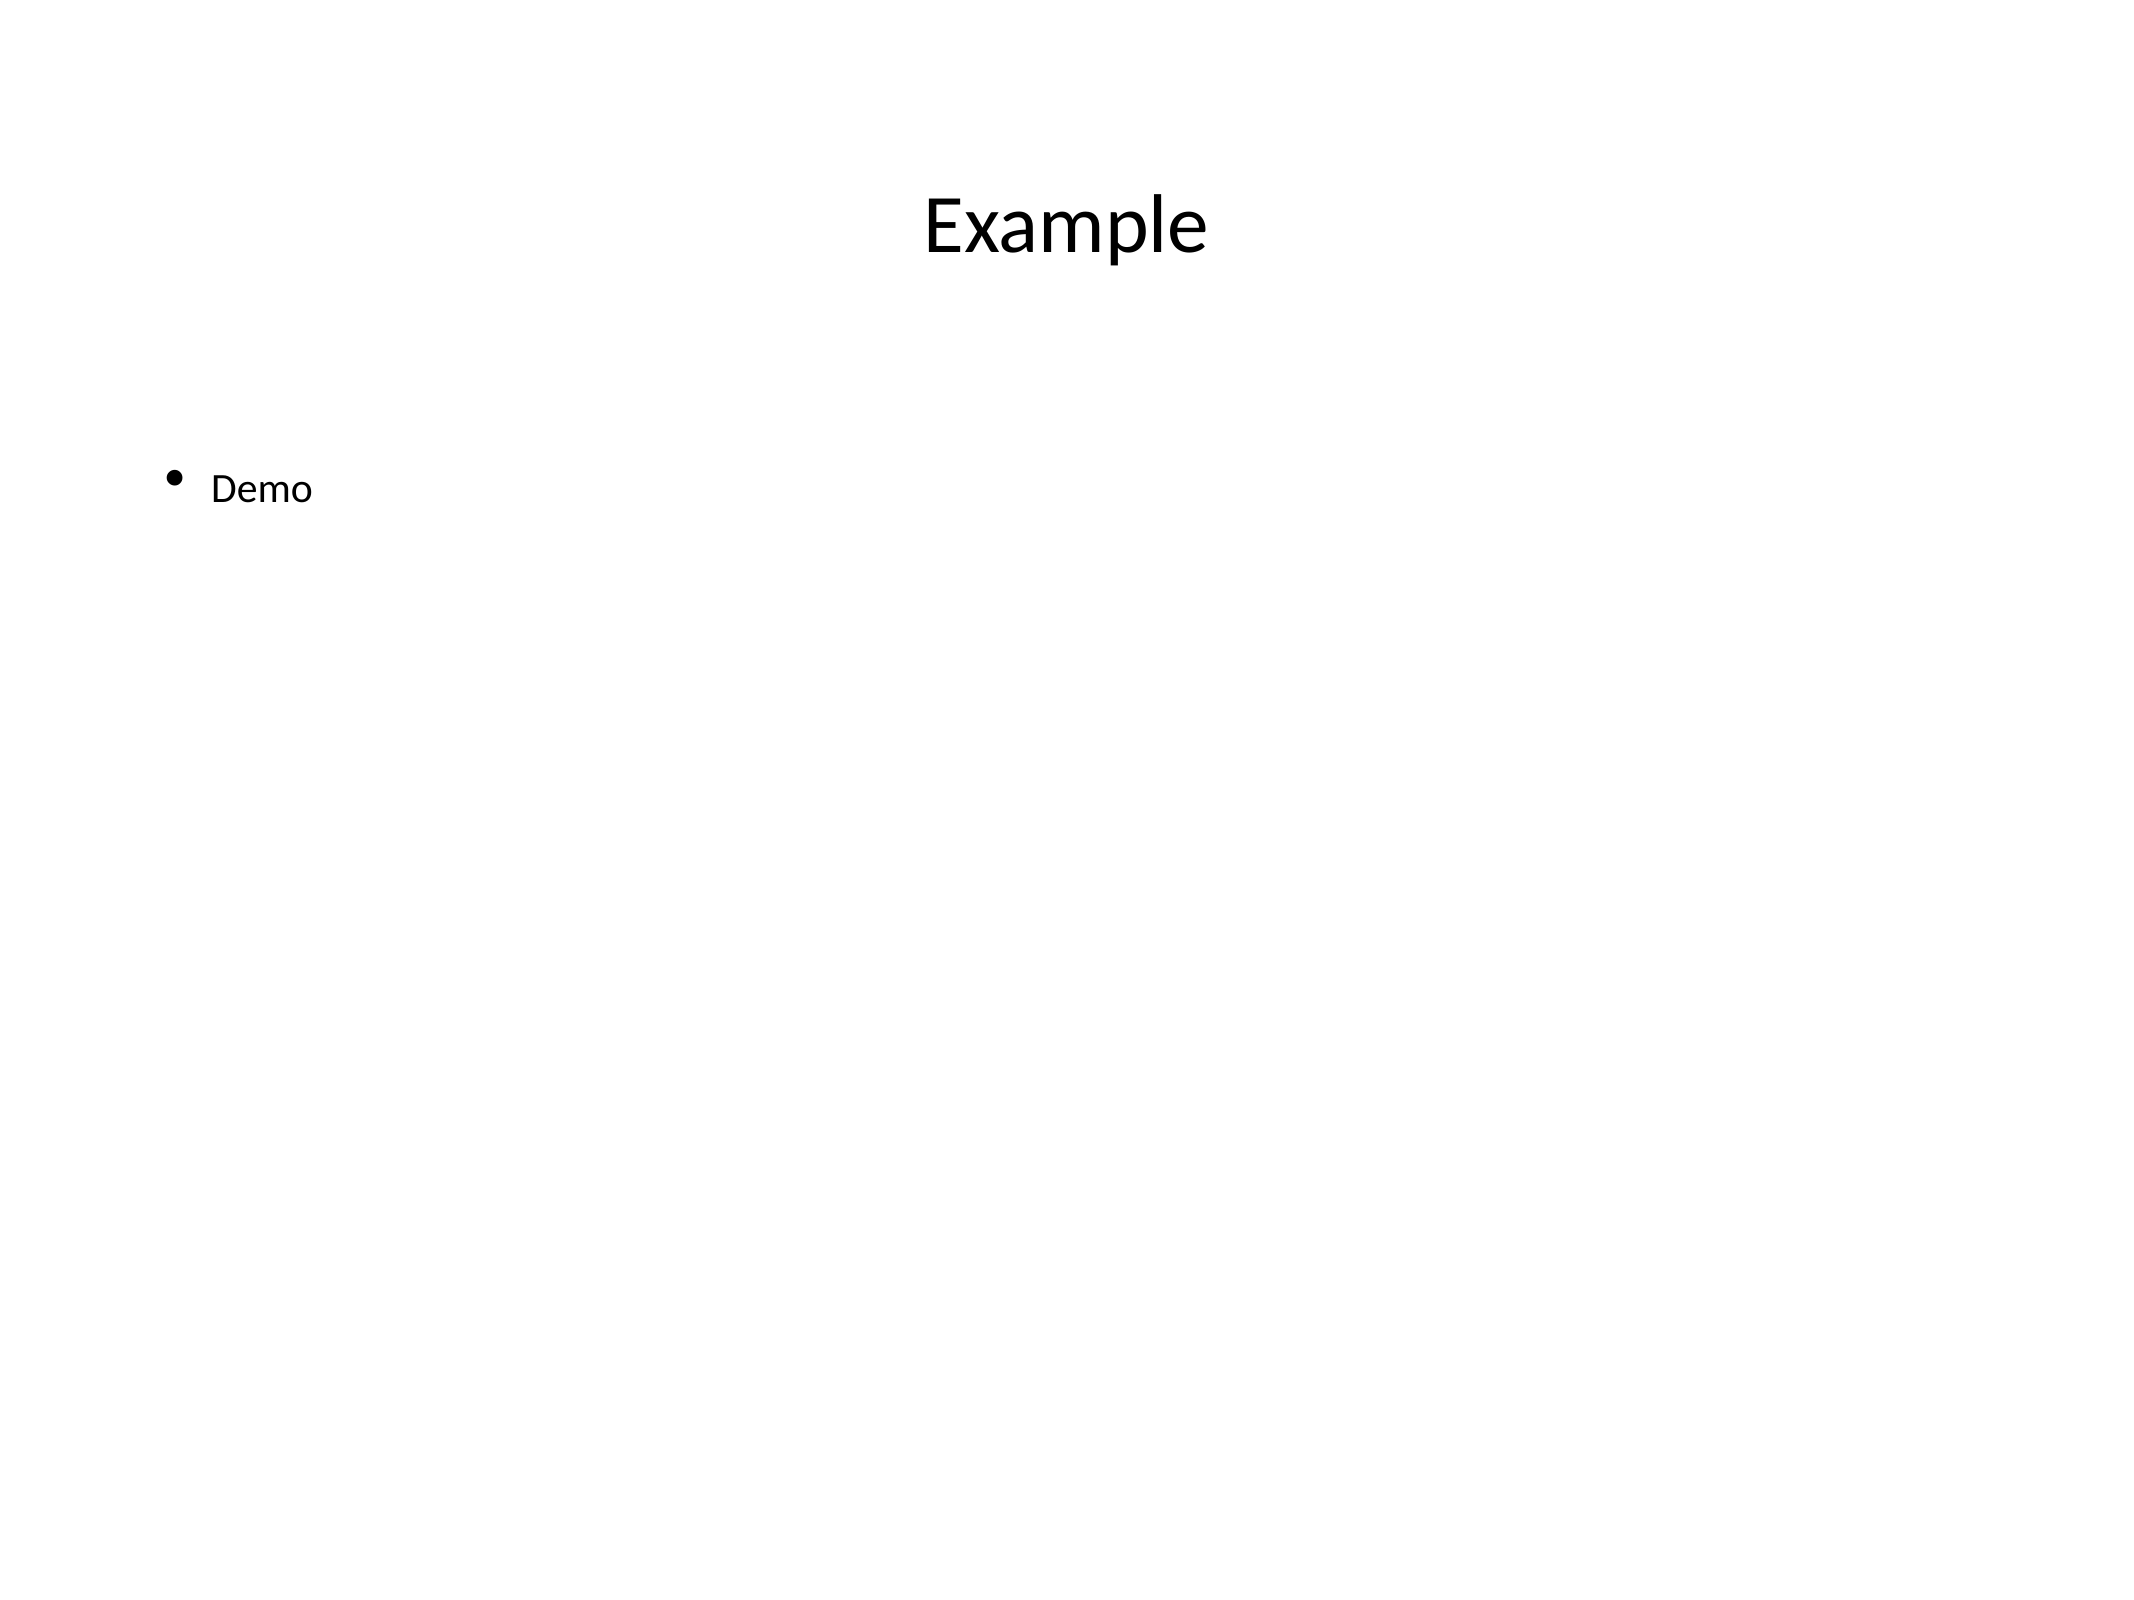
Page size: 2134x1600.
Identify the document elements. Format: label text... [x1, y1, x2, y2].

title Example [155, 41, 1978, 397]
list Demo [155, 424, 1978, 1457]
